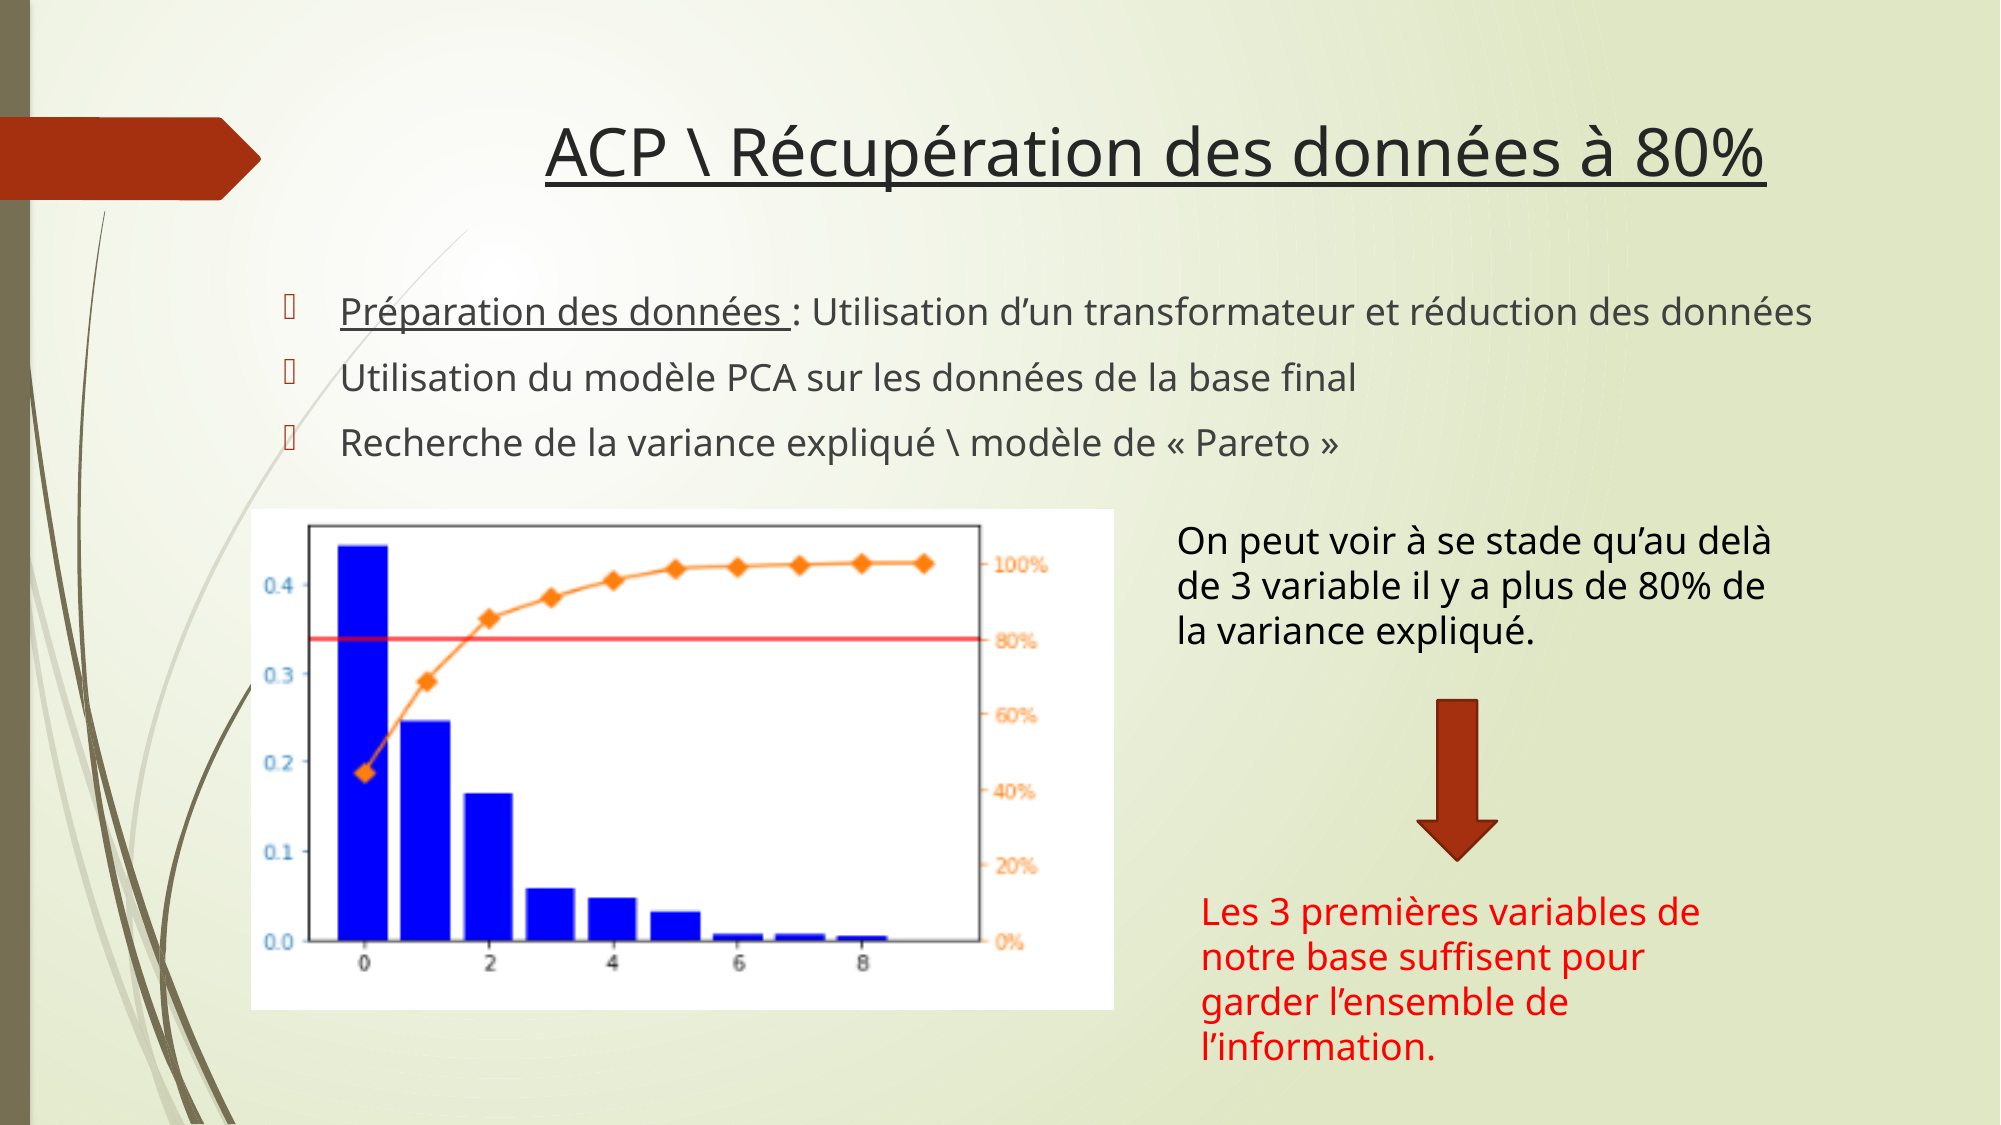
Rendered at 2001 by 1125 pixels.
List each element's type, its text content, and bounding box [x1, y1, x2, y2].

text_box [1416, 698, 1499, 862]
text_box Les 3 premières variables de notre base suffisent pour garder l’ensemble de l’information. [1185, 880, 1729, 1076]
text_box On peut voir à se stade qu’au delà de 3 variable il y a plus de 80% de la variance expliqué. [1161, 509, 1792, 660]
list Préparation des données : Utilisation d’un transformateur et réduction des données Utilisation du modèle PCA sur les données de la base final Recherche de la variance expliqué \ modèle de « Pareto » [268, 280, 1888, 900]
picture [251, 509, 1114, 1010]
title ACP \ Récupération des données à 80% [425, 102, 1888, 280]
